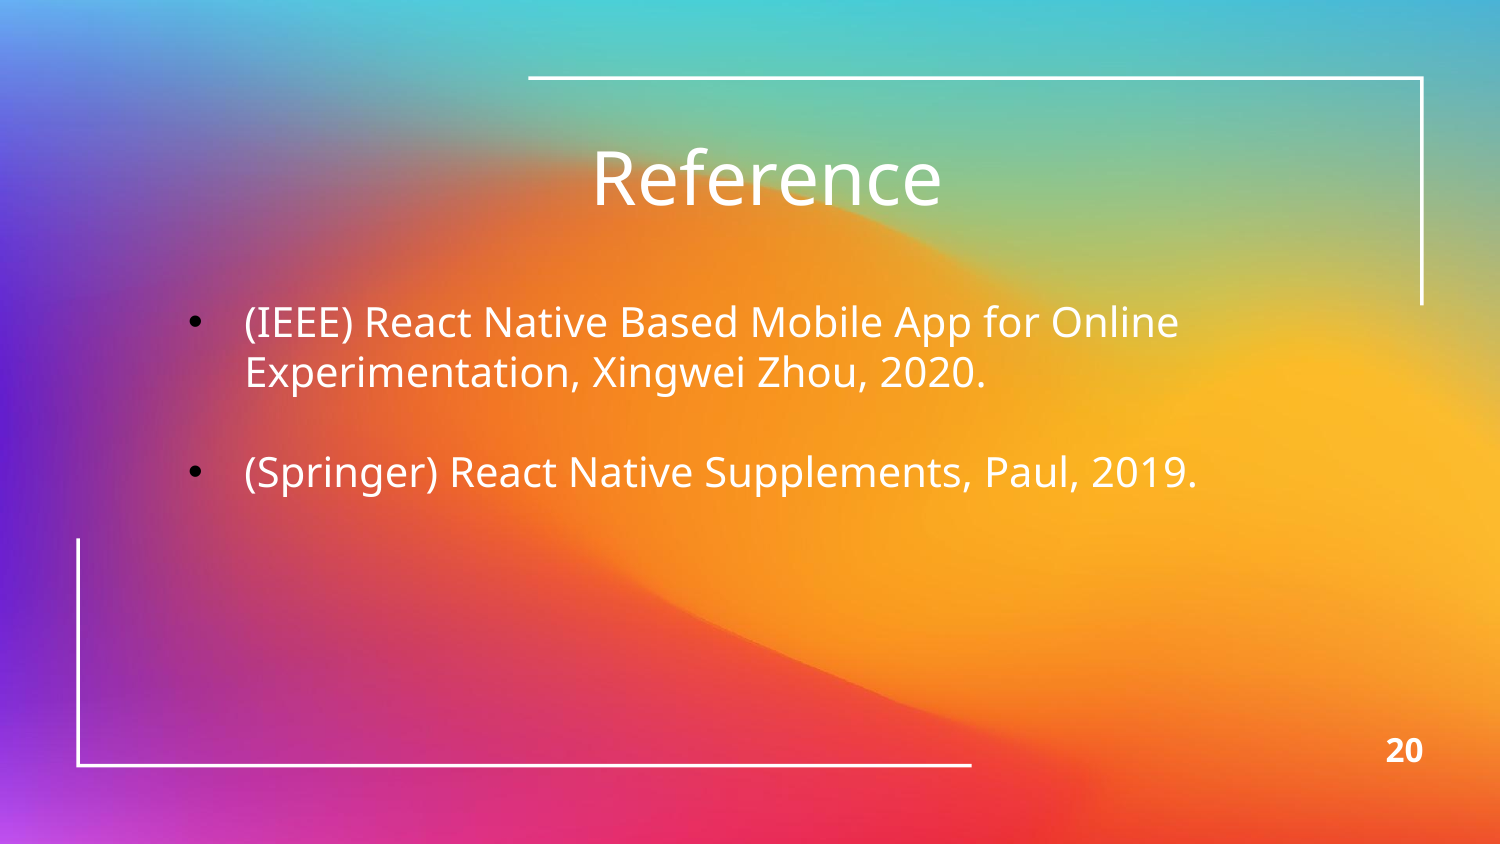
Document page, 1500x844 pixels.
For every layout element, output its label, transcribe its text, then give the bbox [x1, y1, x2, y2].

picture [0, 0, 1500, 844]
slide_number 20 [1347, 696, 1424, 775]
text_box (IEEE) React Native Based Mobile App for Online Experimentation, Xingwei Zhou, 2020. (Springer) React Native Supplements, Paul, 2019. [173, 288, 1386, 504]
text_box Reference [151, 123, 1384, 229]
